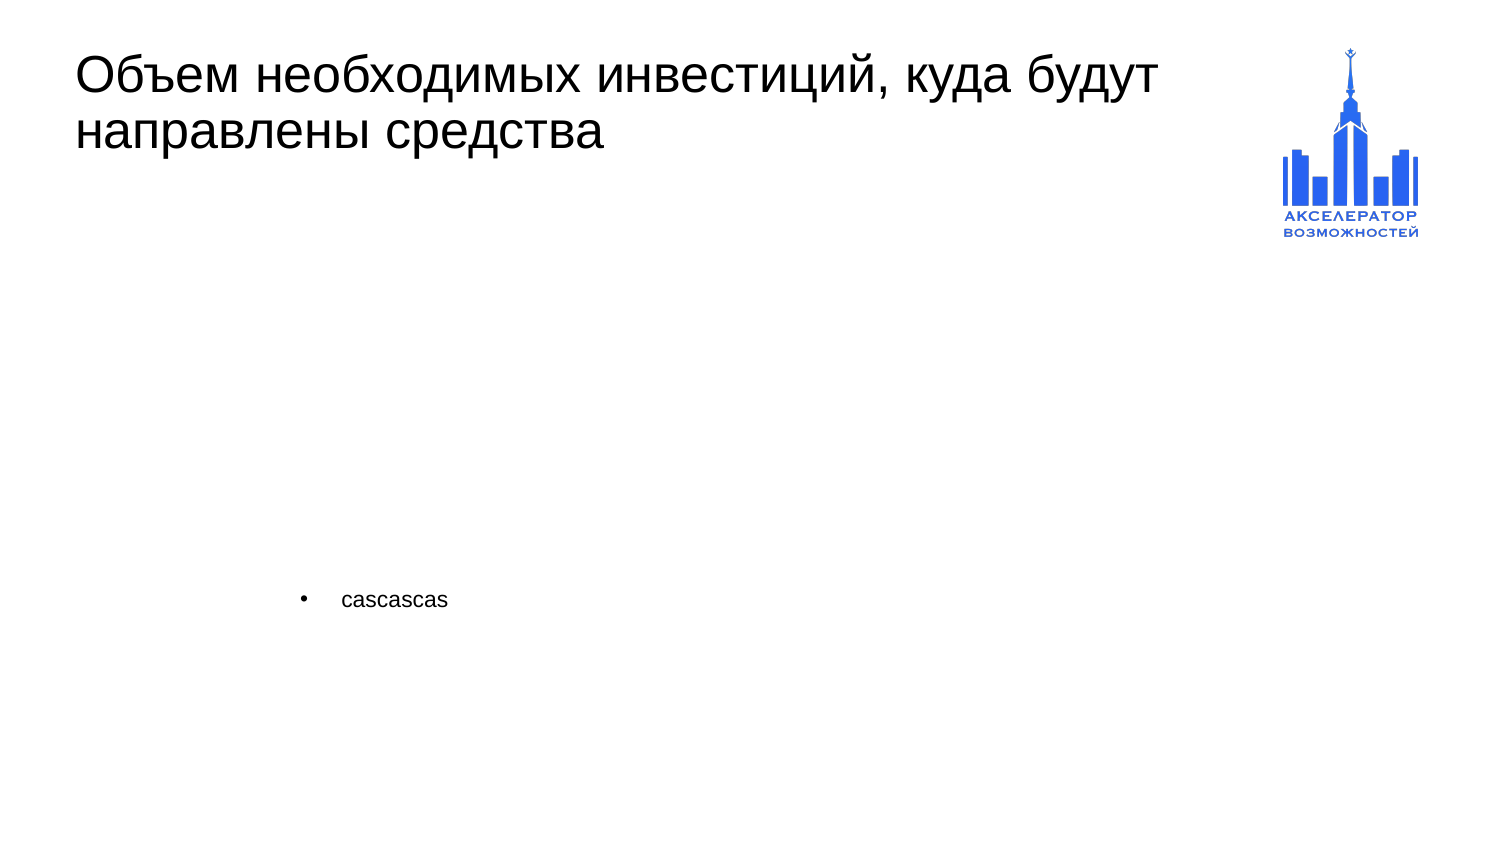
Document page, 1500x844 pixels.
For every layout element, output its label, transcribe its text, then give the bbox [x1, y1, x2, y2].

title Объем необходимых инвестиций, куда будут направлены средства [75, 33, 1425, 175]
picture [1283, 48, 1418, 237]
subtitle cascascas [300, 450, 1050, 750]
